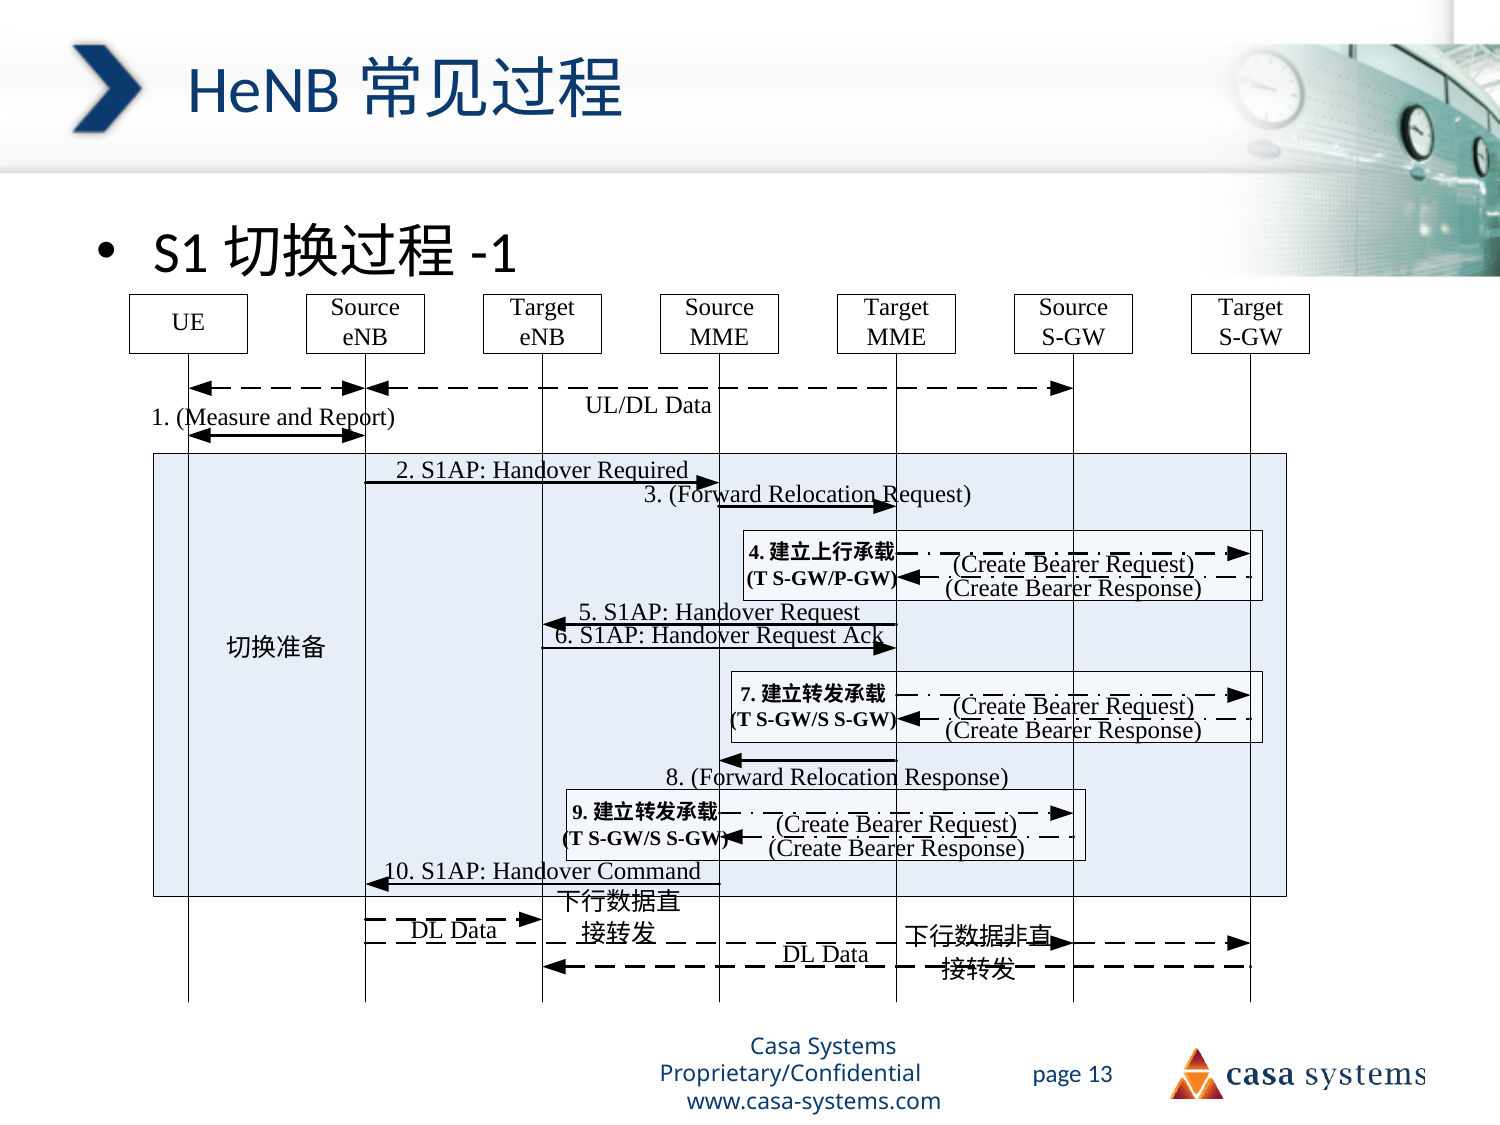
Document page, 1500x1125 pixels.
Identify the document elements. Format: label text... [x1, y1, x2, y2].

slide_number page [1017, 1042, 1162, 1103]
footer Casa Systems Proprietary/Confidential www.casa-systems.com [631, 1042, 1017, 1103]
list S1切换过程-1 [81, 206, 1425, 1005]
picture [0, 0, 1500, 1125]
title HeNB常见过程 [172, 1, 1454, 170]
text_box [126, 290, 1313, 1006]
